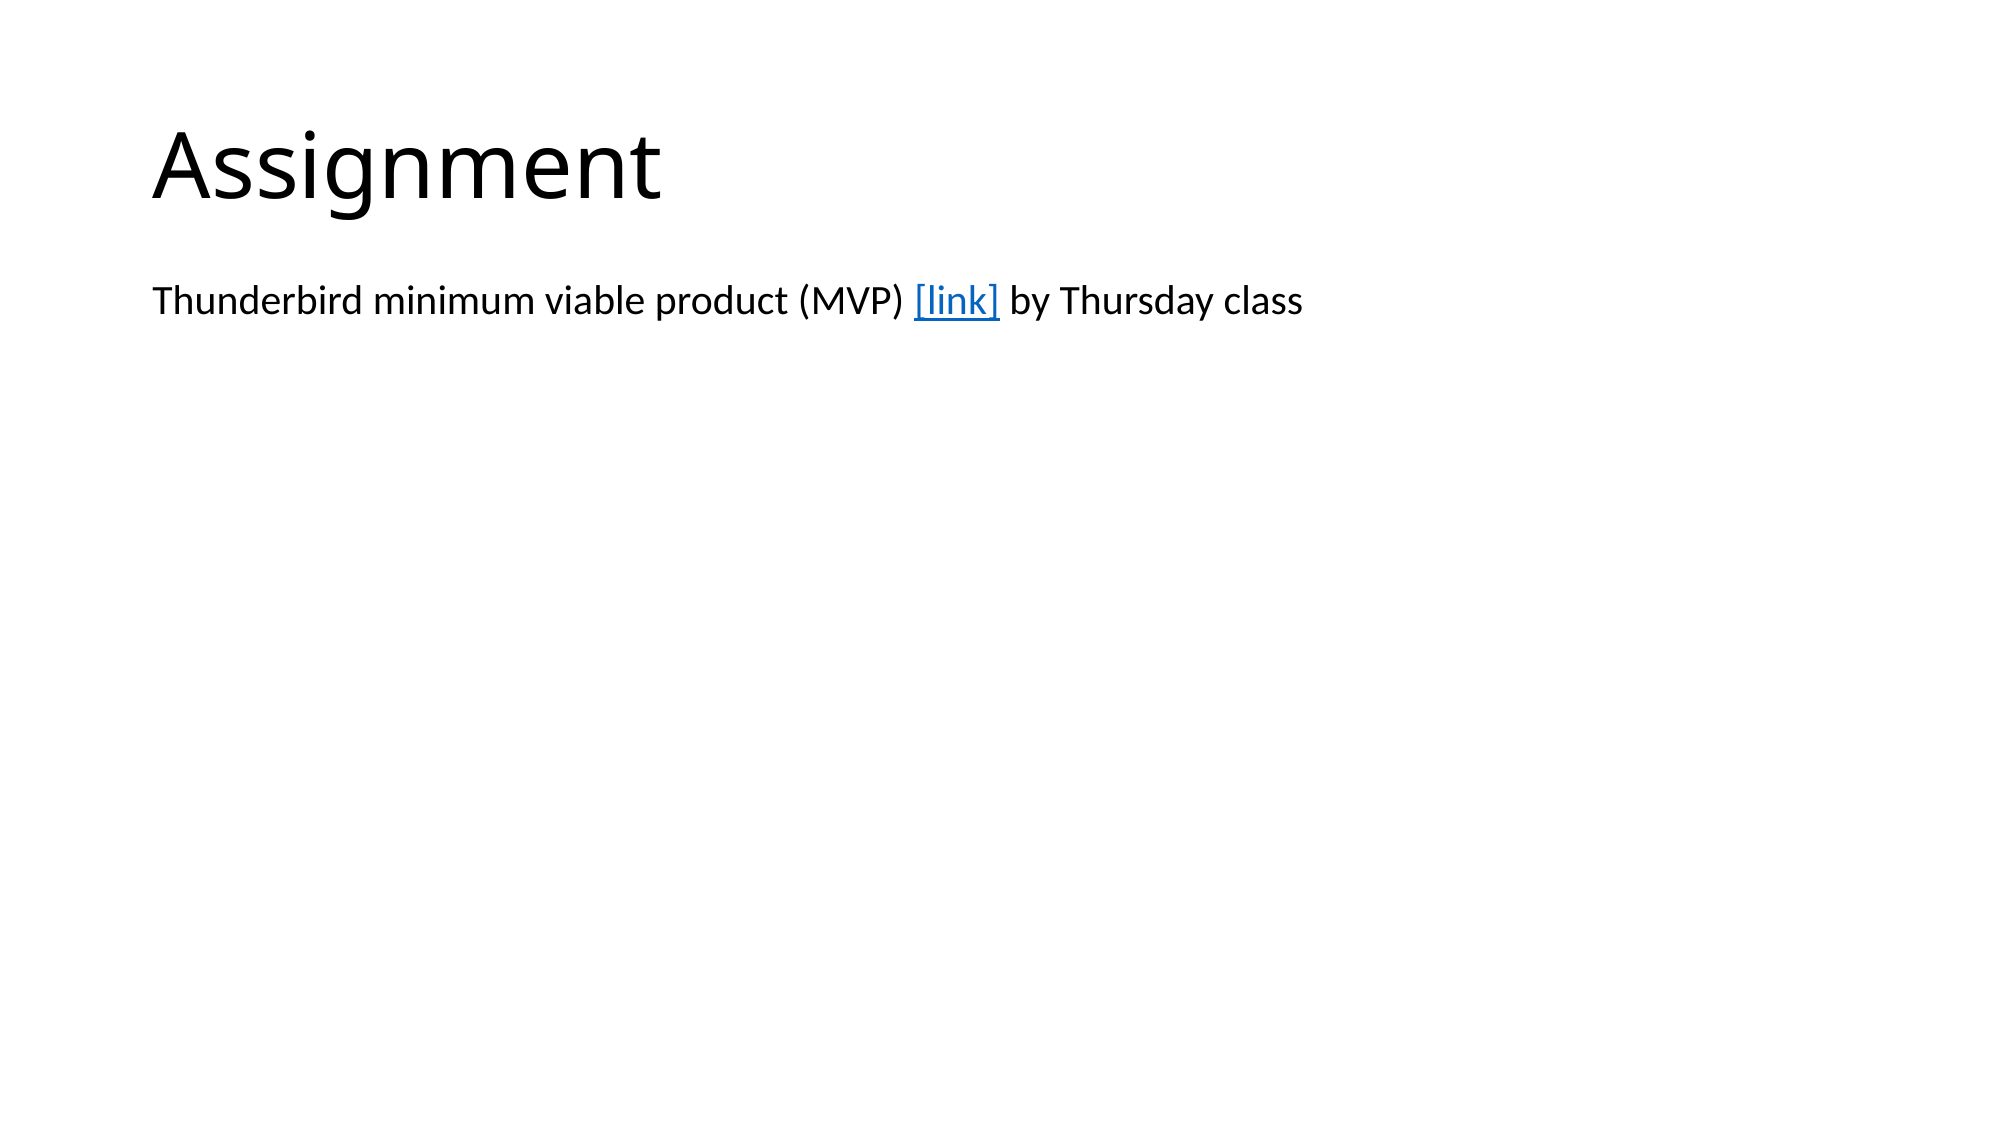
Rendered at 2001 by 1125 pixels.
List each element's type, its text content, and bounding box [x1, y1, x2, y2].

list Thunderbird minimum viable product (MVP) [link] by Thursday class [137, 271, 1863, 1014]
title Assignment [137, 59, 1863, 271]
